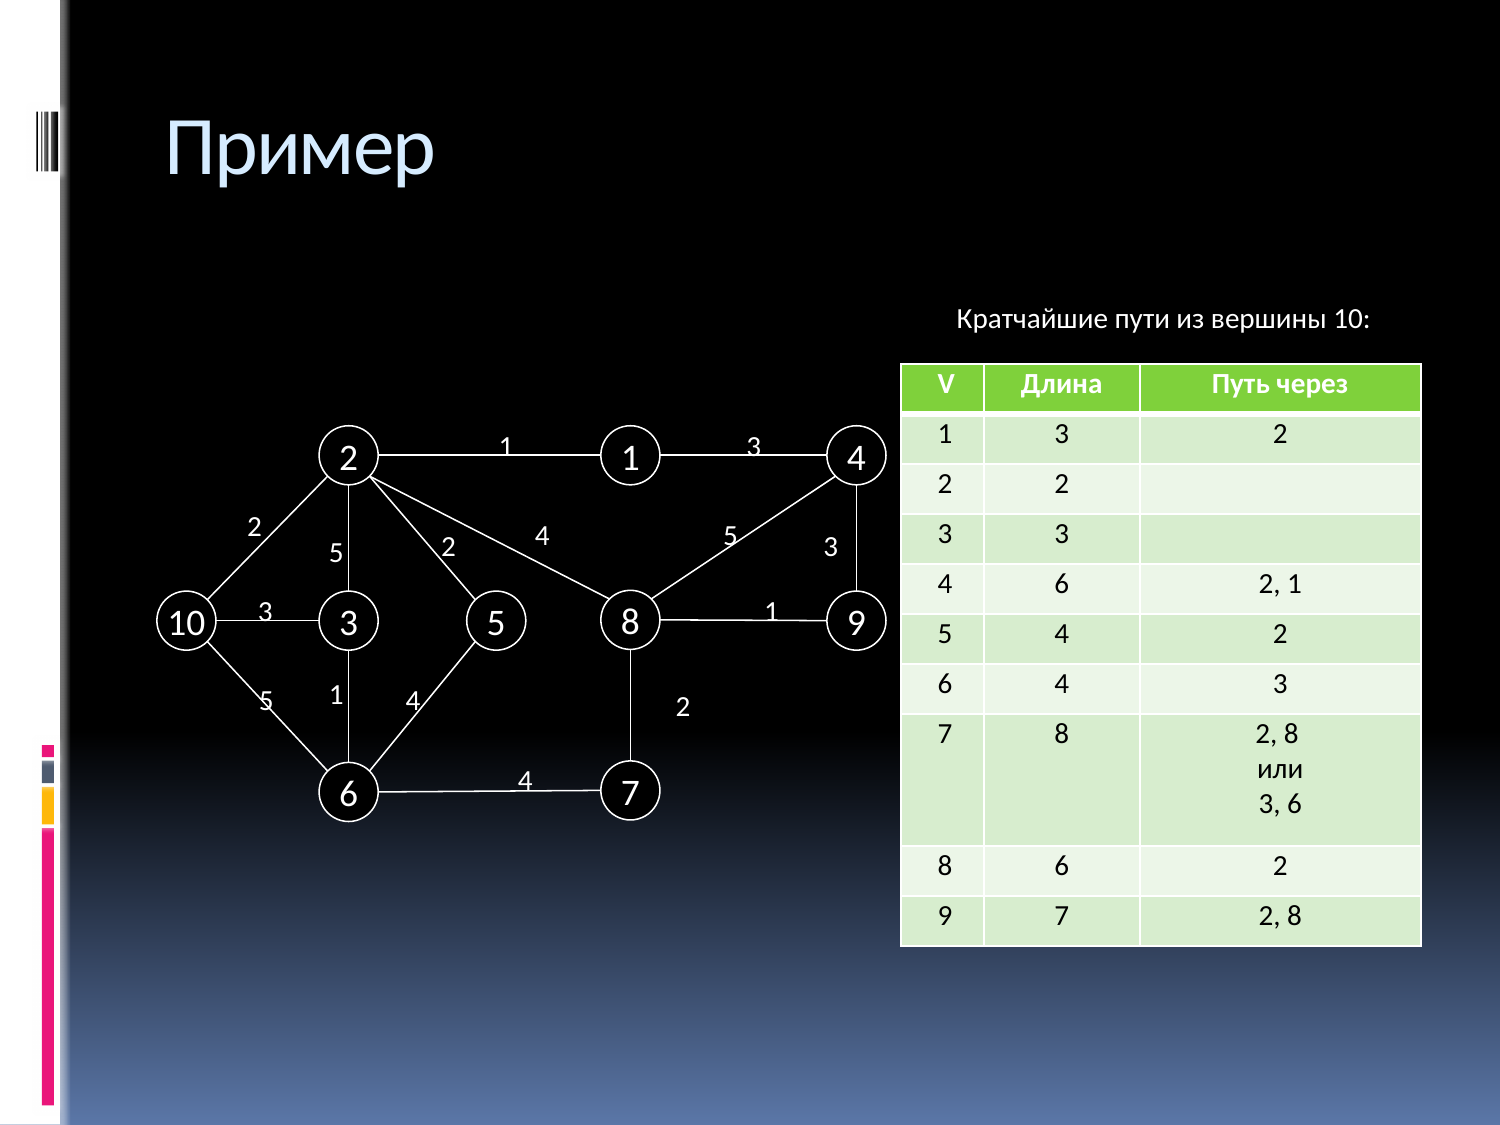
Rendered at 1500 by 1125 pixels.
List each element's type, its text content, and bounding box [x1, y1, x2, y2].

table_cell [1141, 515, 1420, 563]
table_cell 2 [1141, 615, 1420, 663]
table_cell 6 [985, 565, 1139, 613]
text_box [156, 419, 887, 822]
table_cell 7 [985, 897, 1139, 945]
table_cell 5 [902, 615, 983, 663]
table_cell 2, 1 [1141, 565, 1420, 613]
table_cell 6 [985, 847, 1139, 895]
title Пример [150, 83, 1425, 234]
table_cell 4 [985, 665, 1139, 713]
table_cell 9 [902, 897, 983, 945]
table_cell 2 [1141, 847, 1420, 895]
table_cell 3 [985, 417, 1139, 463]
table_cell [1141, 465, 1420, 513]
table_cell 2 [985, 465, 1139, 513]
table_cell 8 [985, 715, 1139, 845]
table_cell 8 [902, 847, 983, 895]
table_header V [902, 365, 983, 411]
table_cell 2 [1141, 417, 1420, 463]
table_header Длина [985, 365, 1139, 411]
table_cell 2 [902, 465, 983, 513]
table_cell 3 [1141, 665, 1420, 713]
table_cell 7 [902, 715, 983, 845]
table_cell 1 [902, 417, 983, 463]
table_cell 3 [902, 515, 983, 563]
table_cell 4 [902, 565, 983, 613]
table_cell 2, 8 [1141, 897, 1420, 945]
table_header Путь через [1141, 365, 1420, 411]
table_cell 2, 8 или 3, 6 [1141, 715, 1420, 845]
table_cell 3 [985, 515, 1139, 563]
table_cell 4 [985, 615, 1139, 663]
text_box Кратчайшие пути из вершины 10: [941, 291, 1386, 342]
table_cell 6 [902, 665, 983, 713]
